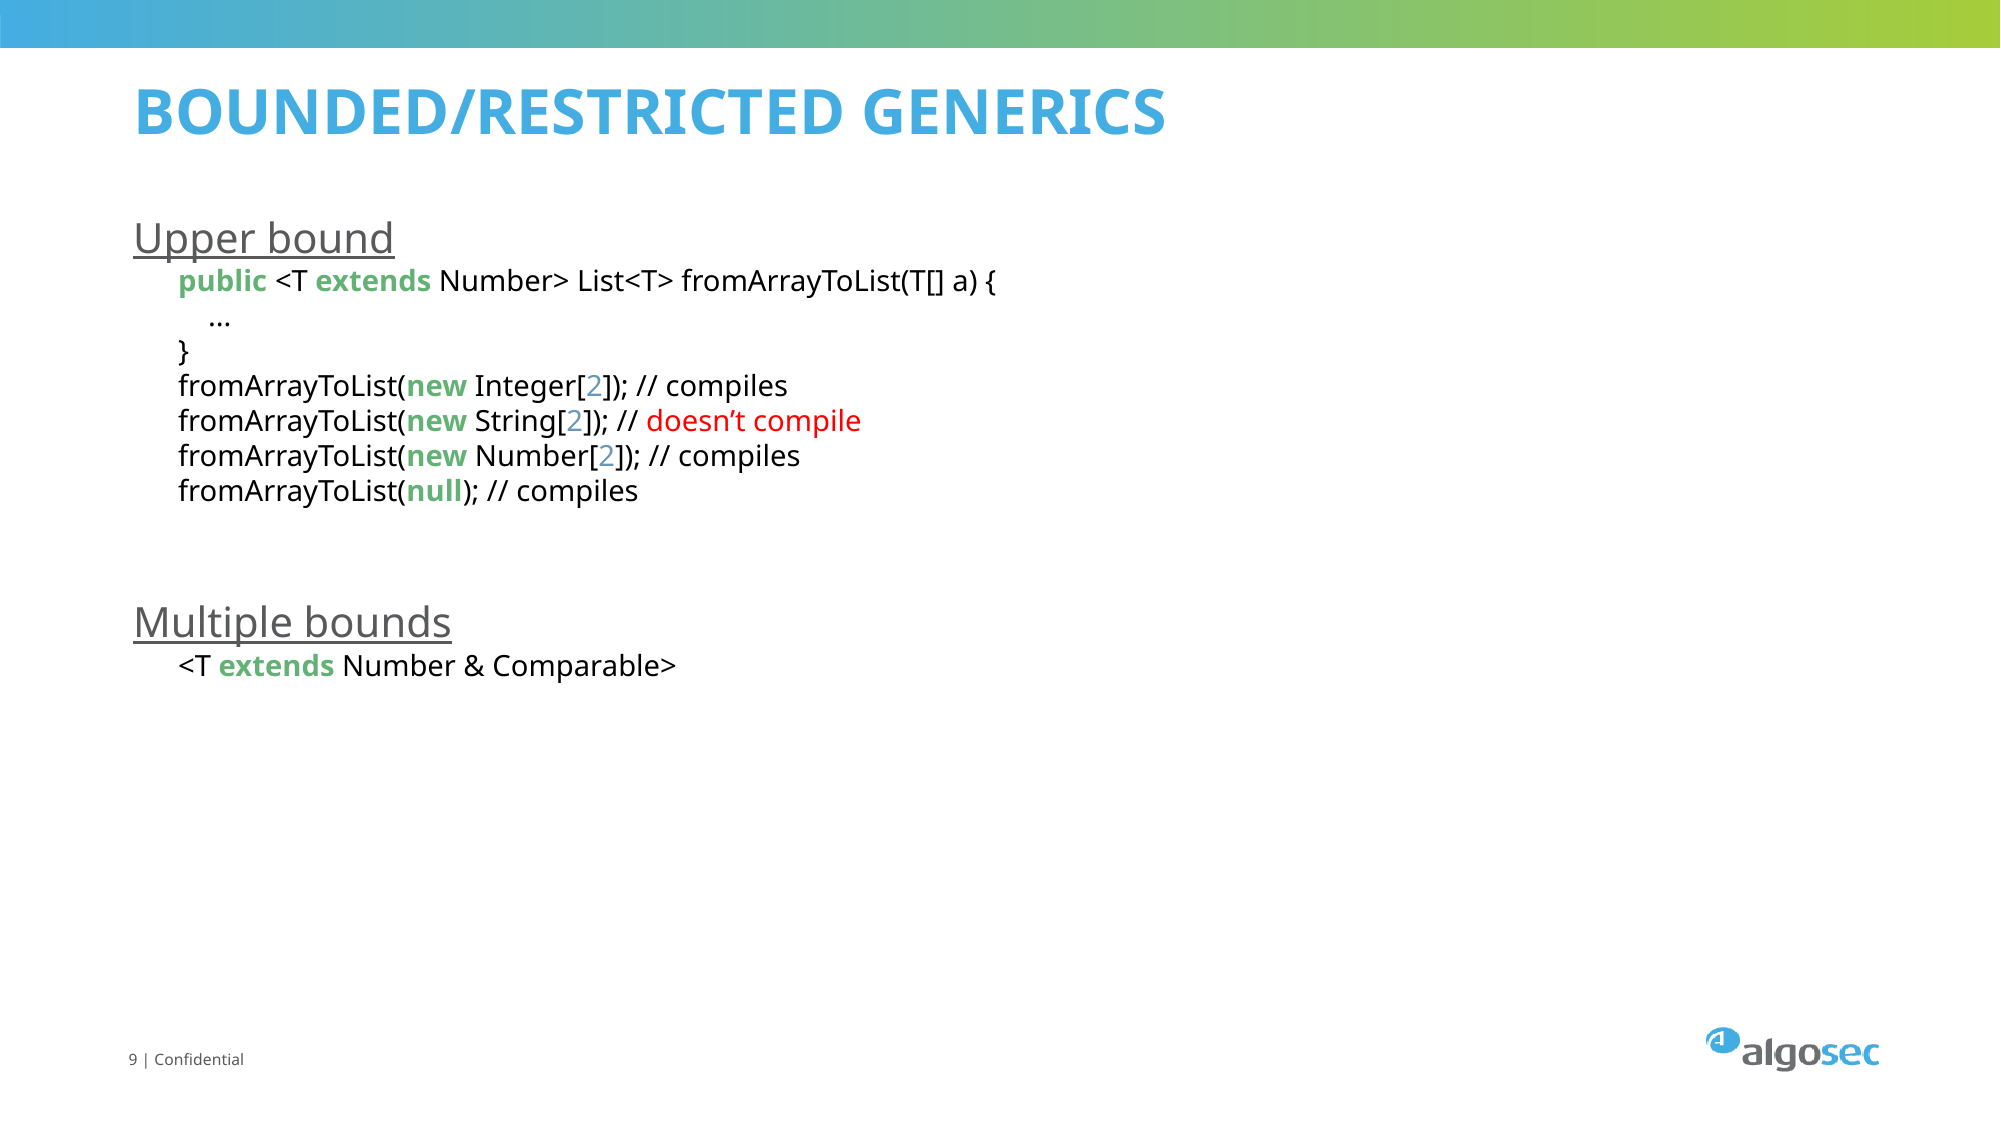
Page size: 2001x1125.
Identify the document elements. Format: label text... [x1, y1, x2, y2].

slide_number 9 | Confidential [114, 1042, 564, 1077]
list Upper bound public <T extends Number> List<T> fromArrayToList(T[] a) { ... } fromArrayToList(new Integer[2]); // compiles fromArrayToList(new String[2]); // doesn’t compile fromArrayToList(new Number[2]); // compiles fromArrayToList(null); // compiles Multiple bounds <T extends Number & Comparable> [118, 209, 1886, 981]
title Bounded/restricted Generics [118, 73, 1886, 160]
picture [1703, 1023, 1886, 1078]
